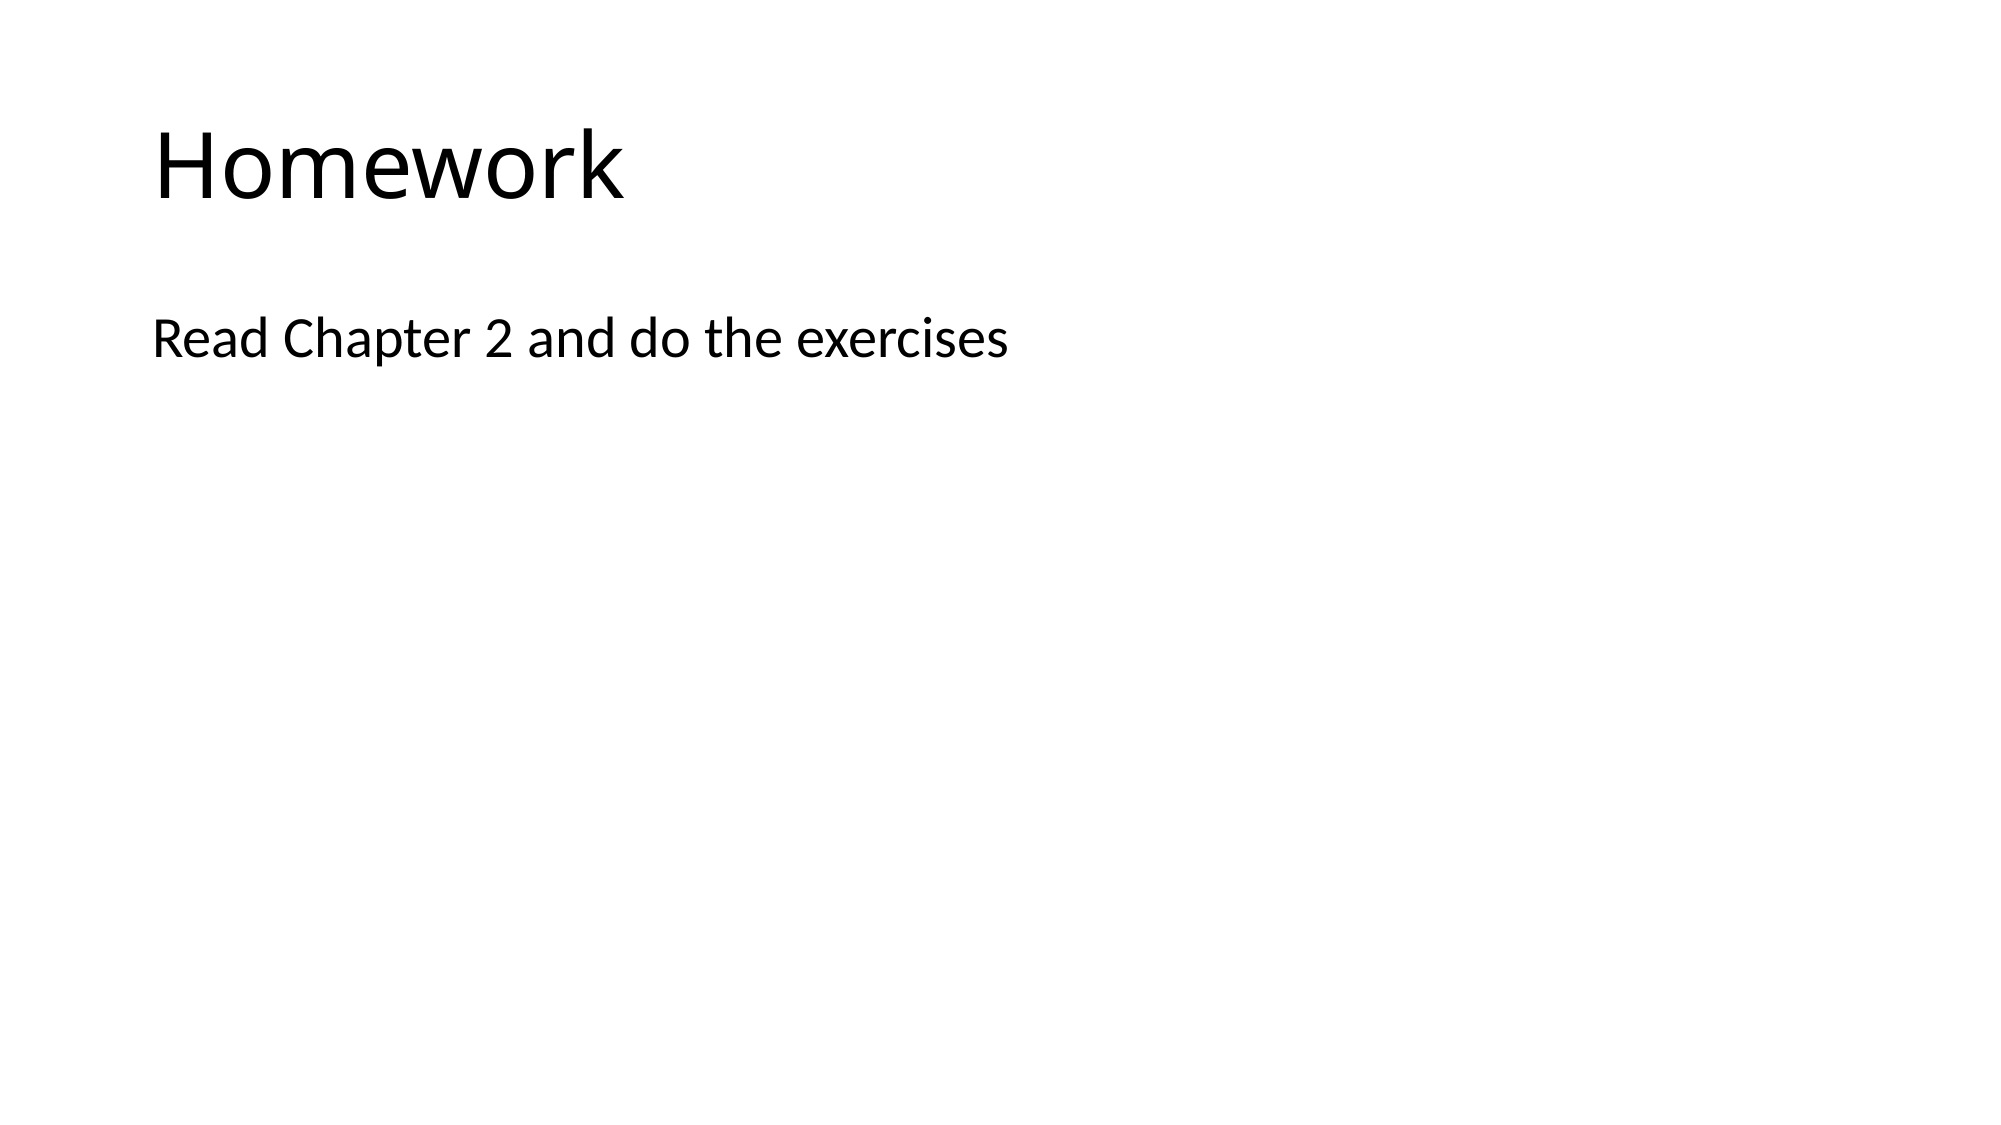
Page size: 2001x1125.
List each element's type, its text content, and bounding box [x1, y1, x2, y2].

list Read Chapter 2 and do the exercises [137, 299, 1863, 1014]
title Homework [137, 59, 1863, 278]
